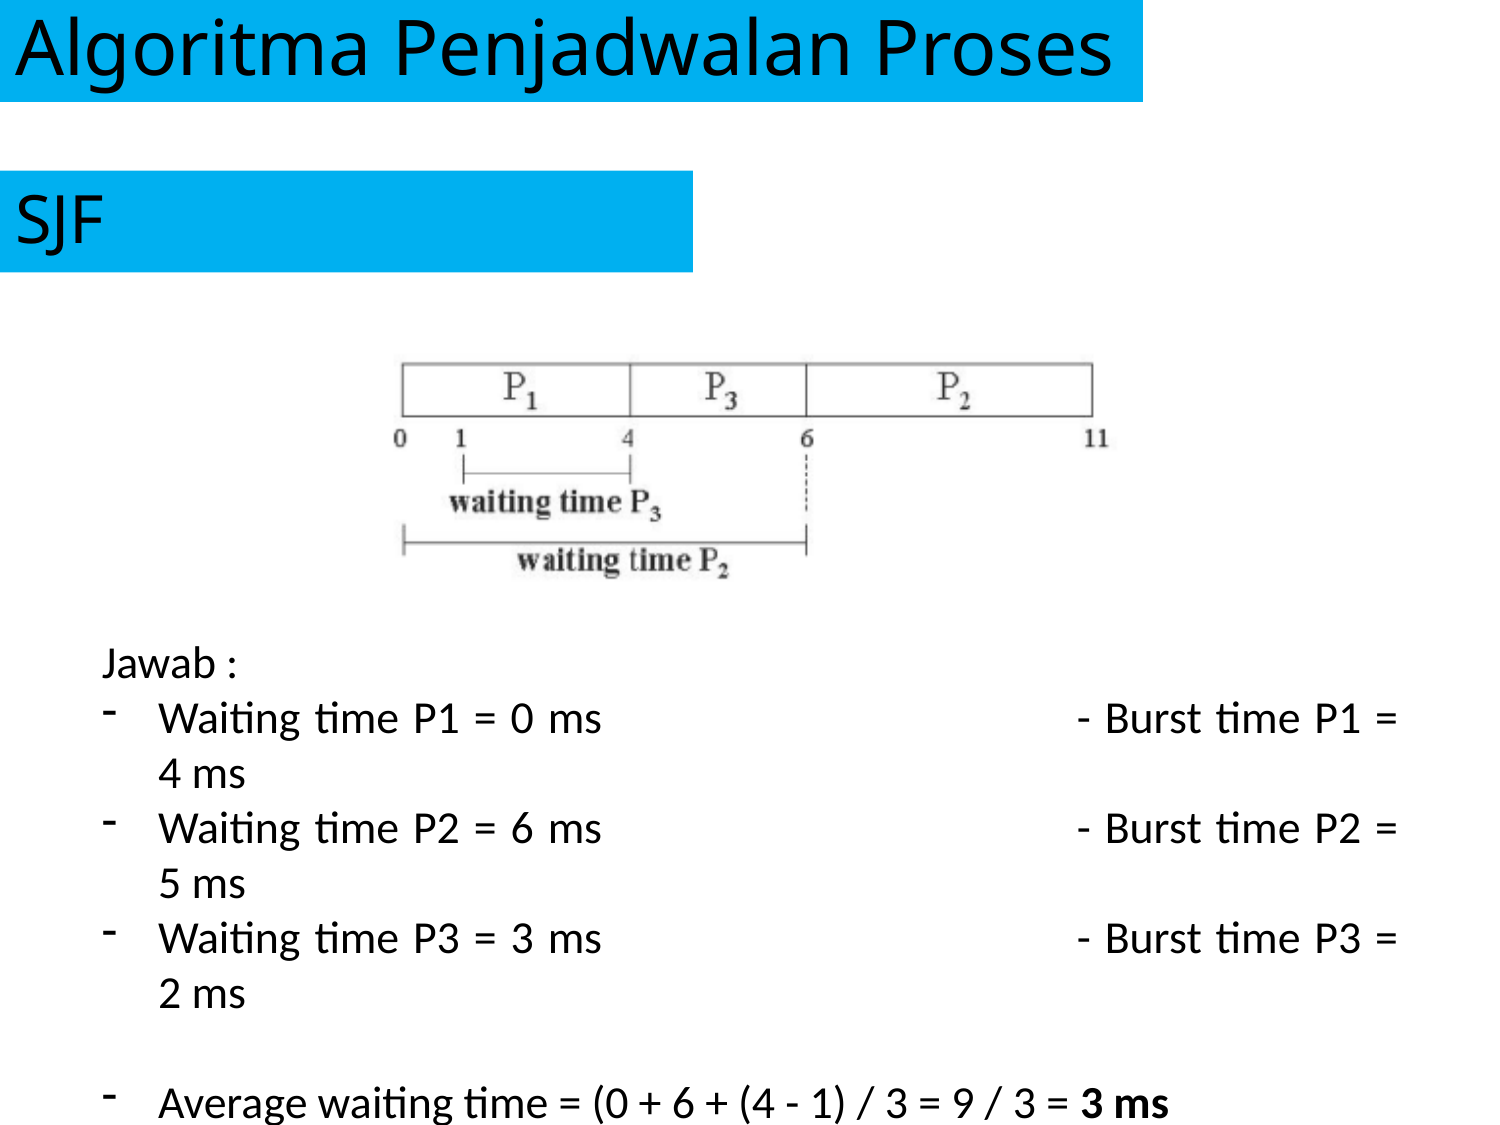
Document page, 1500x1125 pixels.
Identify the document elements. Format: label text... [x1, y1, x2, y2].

text_box SJF [0, 170, 693, 273]
title Algoritma Penjadwalan Proses [0, 0, 1143, 102]
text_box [87, 341, 1413, 1030]
